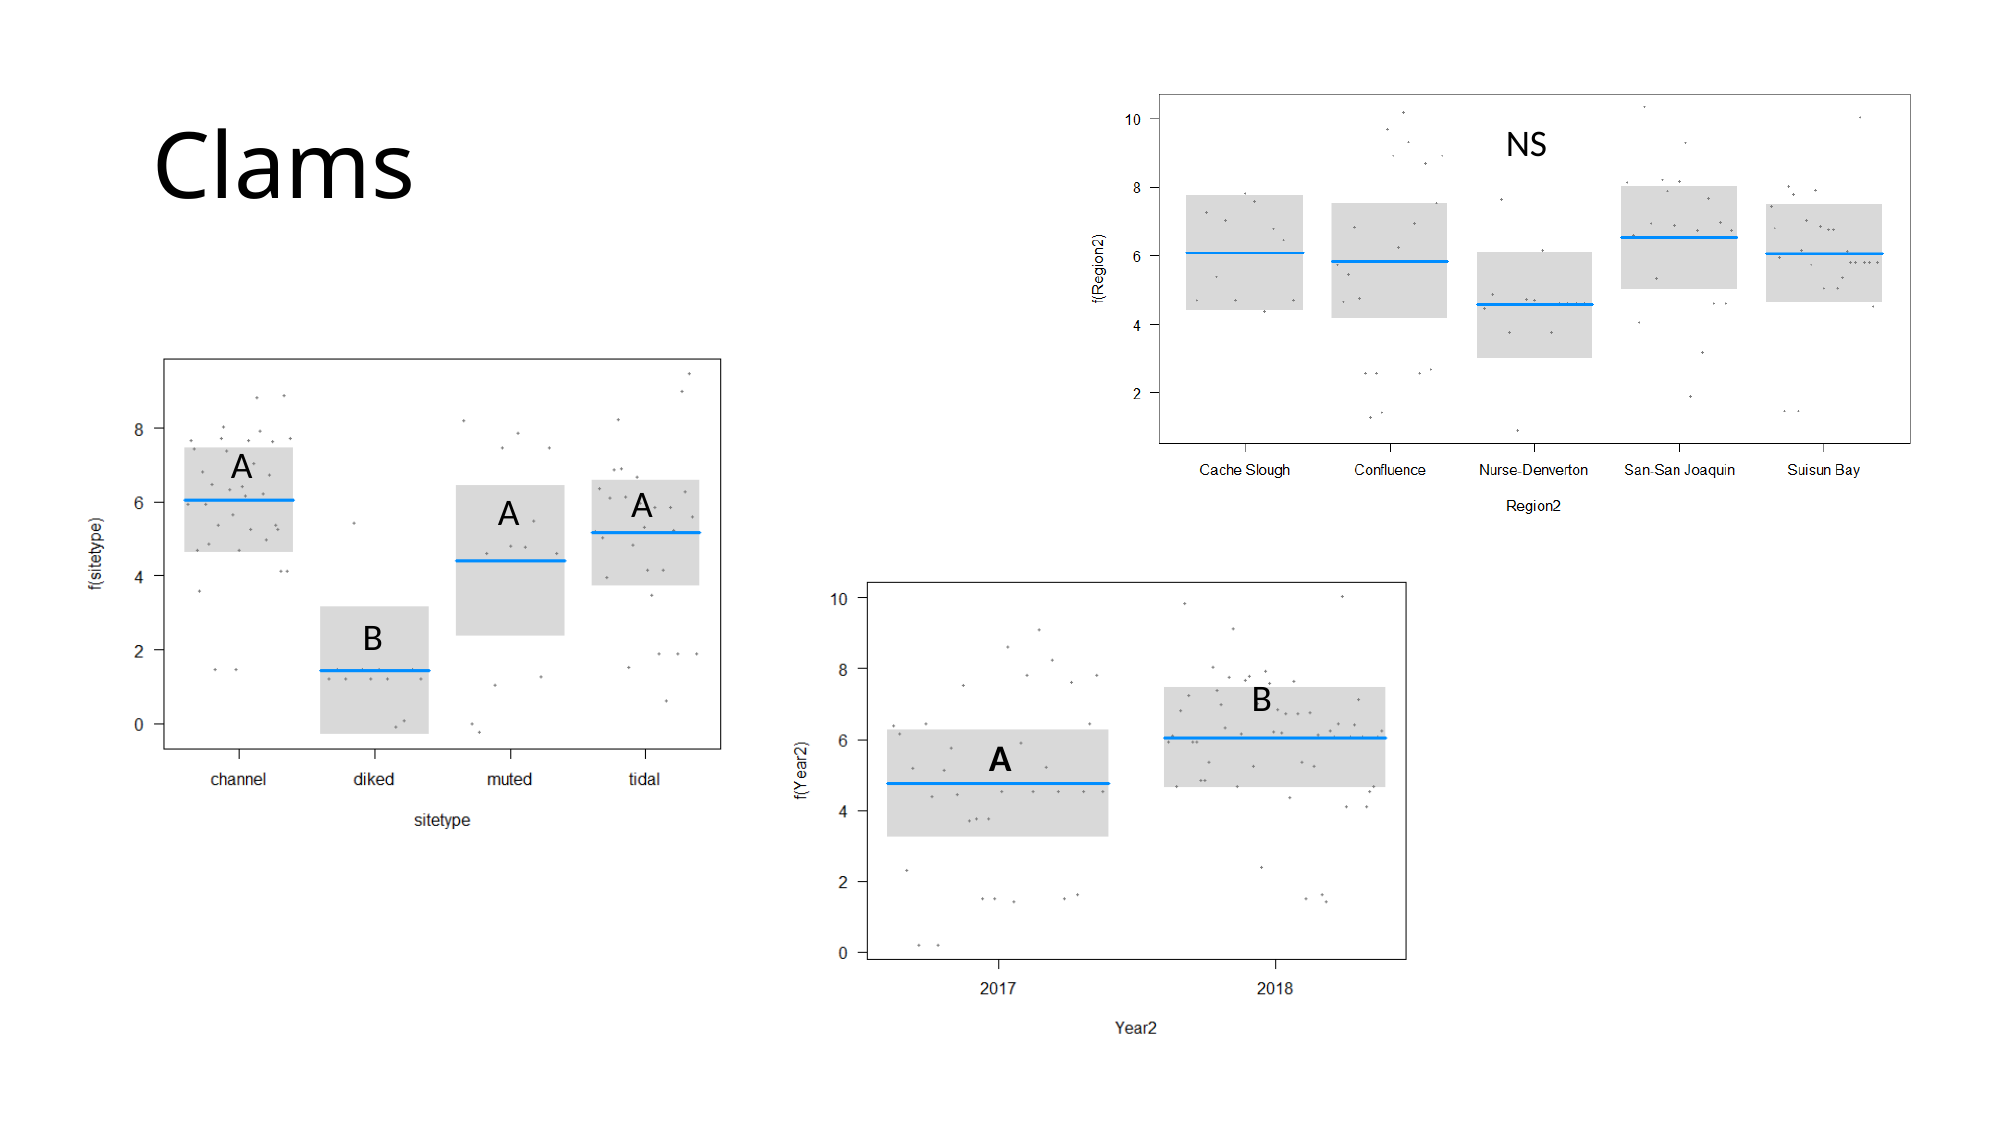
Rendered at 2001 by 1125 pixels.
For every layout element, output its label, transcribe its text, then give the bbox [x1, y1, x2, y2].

picture [788, 21, 1947, 1058]
title Clams [137, 59, 1086, 278]
picture [82, 277, 763, 851]
